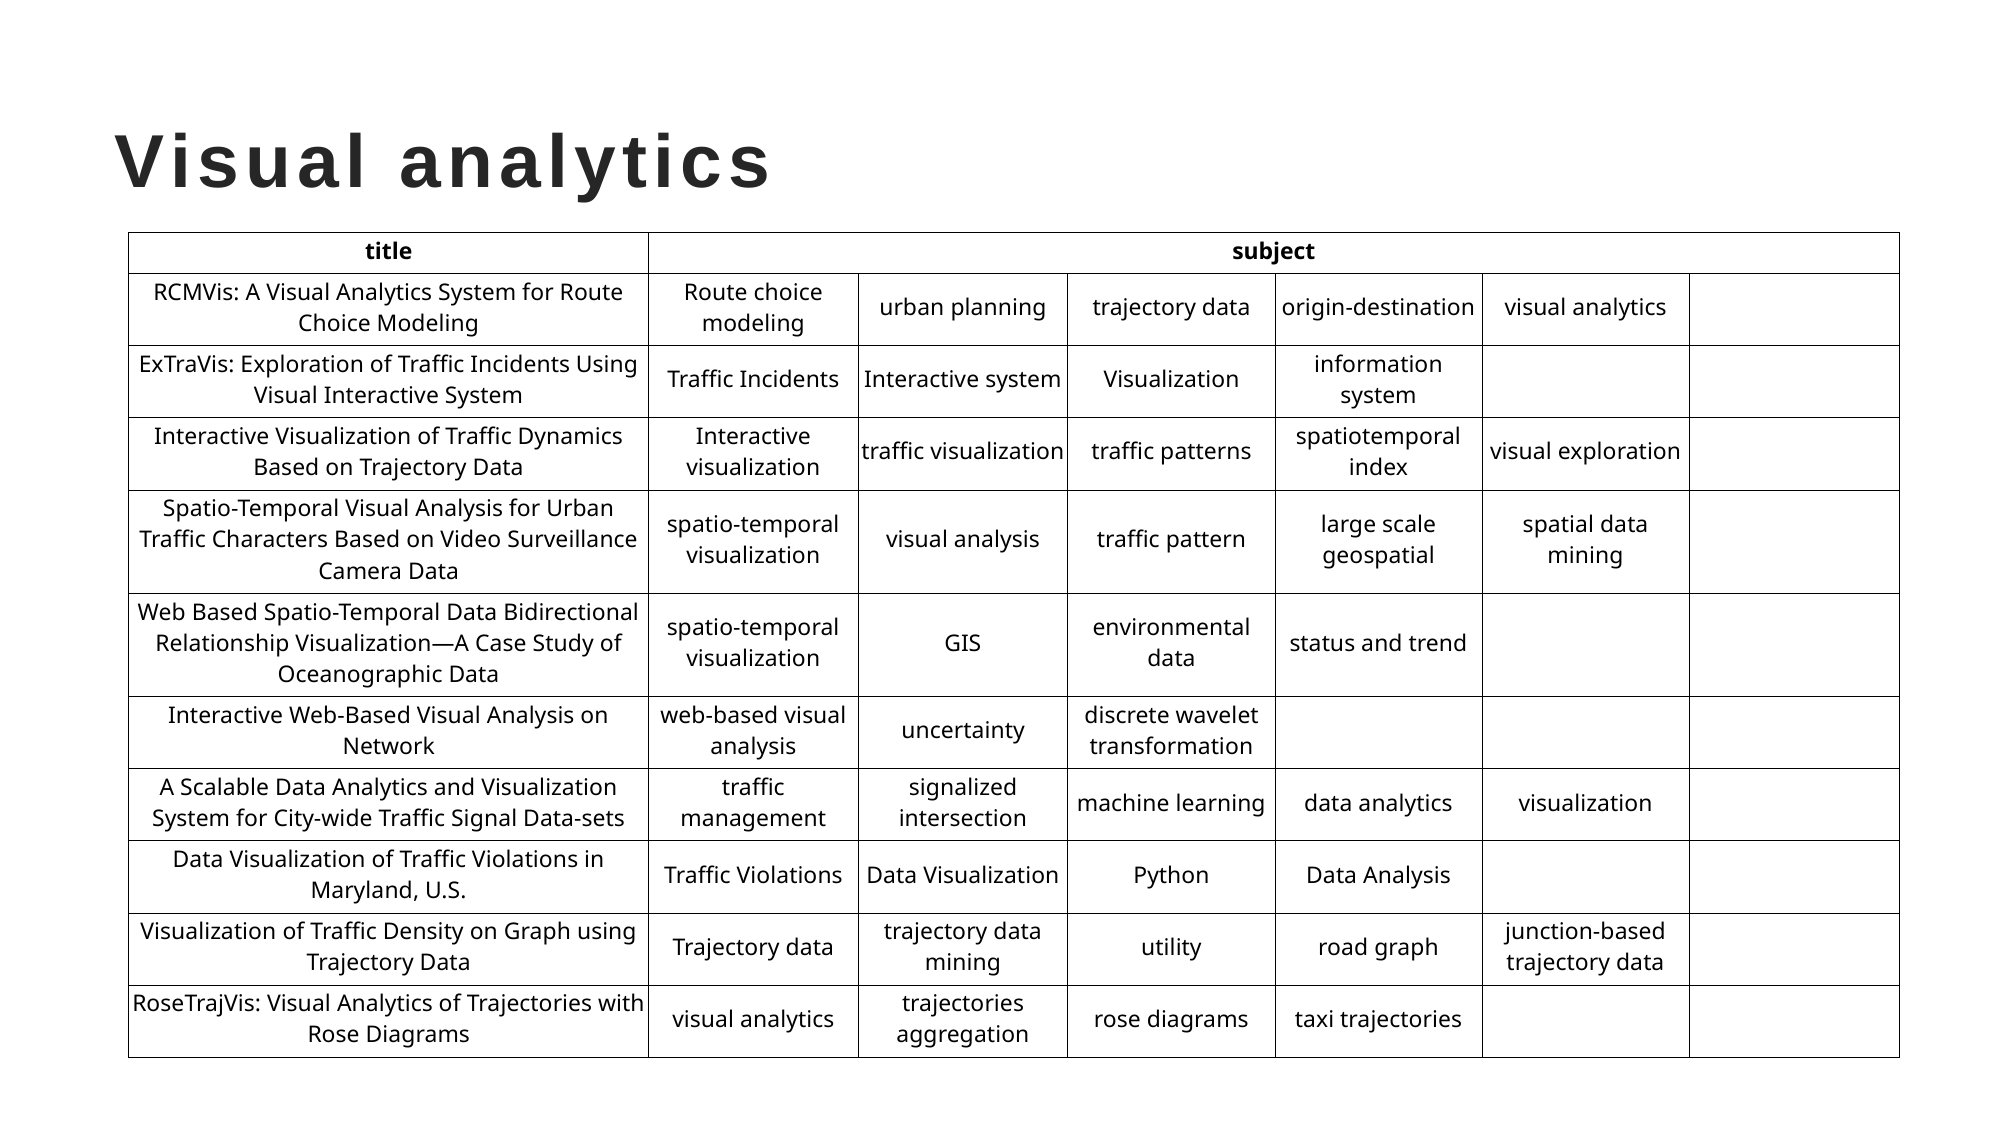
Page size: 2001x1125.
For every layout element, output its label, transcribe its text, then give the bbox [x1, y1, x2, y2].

table_cell visualization [1483, 769, 1689, 840]
table_cell status and trend [1276, 594, 1482, 696]
table_cell discrete wavelet transformation [1068, 697, 1275, 768]
table_cell [1276, 697, 1482, 768]
title Visual analytics [99, 99, 1900, 216]
table_cell trajectory data mining [859, 914, 1067, 985]
table_cell Spatio-Temporal Visual Analysis for Urban Traffic Characters Based on Video Surveillance Camera Data [129, 491, 648, 593]
table_cell large scale geospatial [1276, 491, 1482, 593]
table_cell traffic patterns [1068, 418, 1275, 490]
table_cell [1690, 841, 1899, 913]
table_cell Web Based Spatio-Temporal Data Bidirectional Relationship Visualization—A Case Study of Oceanographic Data [129, 594, 648, 696]
table_cell traffic management [649, 769, 858, 840]
table_cell [1483, 594, 1689, 696]
table_cell Traffic Violations [649, 841, 858, 913]
table_cell [1690, 986, 1899, 1057]
table_cell [1690, 491, 1899, 593]
table_cell visual analysis [859, 491, 1067, 593]
table_header subject [649, 233, 1899, 273]
table_cell traffic visualization [859, 418, 1067, 490]
table_header title [129, 233, 648, 273]
table_cell Trajectory data [649, 914, 858, 985]
table_cell [1483, 697, 1689, 768]
table_cell junction-based trajectory data [1483, 914, 1689, 985]
table_cell ExTraVis: Exploration of Traffic Incidents Using Visual Interactive System [129, 346, 648, 417]
table_cell visual exploration [1483, 418, 1689, 490]
table_cell data analytics [1276, 769, 1482, 840]
table_cell [1690, 594, 1899, 696]
table_cell road graph [1276, 914, 1482, 985]
table_cell information system [1276, 346, 1482, 417]
table_cell Python [1068, 841, 1275, 913]
table_cell spatio-temporal visualization [649, 594, 858, 696]
table_cell [1483, 986, 1689, 1057]
table_cell web-based visual analysis [649, 697, 858, 768]
table_cell environmental data [1068, 594, 1275, 696]
table_cell Visualization of Traffic Density on Graph using Trajectory Data [129, 914, 648, 985]
table_cell [1690, 914, 1899, 985]
table_cell Interactive visualization [649, 418, 858, 490]
table_cell [1690, 769, 1899, 840]
table_cell utility [1068, 914, 1275, 985]
table_cell visual analytics [1483, 274, 1689, 345]
table_cell trajectory data [1068, 274, 1275, 345]
table_cell A Scalable Data Analytics and Visualization System for City-wide Traffic Signal Data-sets [129, 769, 648, 840]
table_cell Traffic Incidents [649, 346, 858, 417]
table_cell RCMVis: A Visual Analytics System for Route Choice Modeling [129, 274, 648, 345]
table_cell spatial data mining [1483, 491, 1689, 593]
table_cell uncertainty [859, 697, 1067, 768]
table_cell [1690, 418, 1899, 490]
table_cell trajectories aggregation [859, 986, 1067, 1057]
table_cell [1483, 346, 1689, 417]
table_cell [1690, 697, 1899, 768]
table_cell RoseTrajVis: Visual Analytics of Trajectories with Rose Diagrams [129, 986, 648, 1057]
table_cell Interactive system [859, 346, 1067, 417]
table_cell [1690, 274, 1899, 345]
table_cell Interactive Web-Based Visual Analysis on Network [129, 697, 648, 768]
table_cell Interactive Visualization of Traffic Dynamics Based on Trajectory Data [129, 418, 648, 490]
table_cell Data Analysis [1276, 841, 1482, 913]
table_cell visual analytics [649, 986, 858, 1057]
table_cell Route choice modeling [649, 274, 858, 345]
table_cell [1483, 841, 1689, 913]
table_cell rose diagrams [1068, 986, 1275, 1057]
table_cell signalized intersection [859, 769, 1067, 840]
table_cell Data Visualization of Traffic Violations in Maryland, U.S. [129, 841, 648, 913]
table_cell machine learning [1068, 769, 1275, 840]
table_cell GIS [859, 594, 1067, 696]
table_cell taxi trajectories [1276, 986, 1482, 1057]
table_cell Visualization [1068, 346, 1275, 417]
table_cell origin-destination [1276, 274, 1482, 345]
table_cell urban planning [859, 274, 1067, 345]
table_cell traffic pattern [1068, 491, 1275, 593]
table_cell spatiotemporal index [1276, 418, 1482, 490]
table_cell spatio-temporal visualization [649, 491, 858, 593]
table_cell [1690, 346, 1899, 417]
table_cell Data Visualization [859, 841, 1067, 913]
